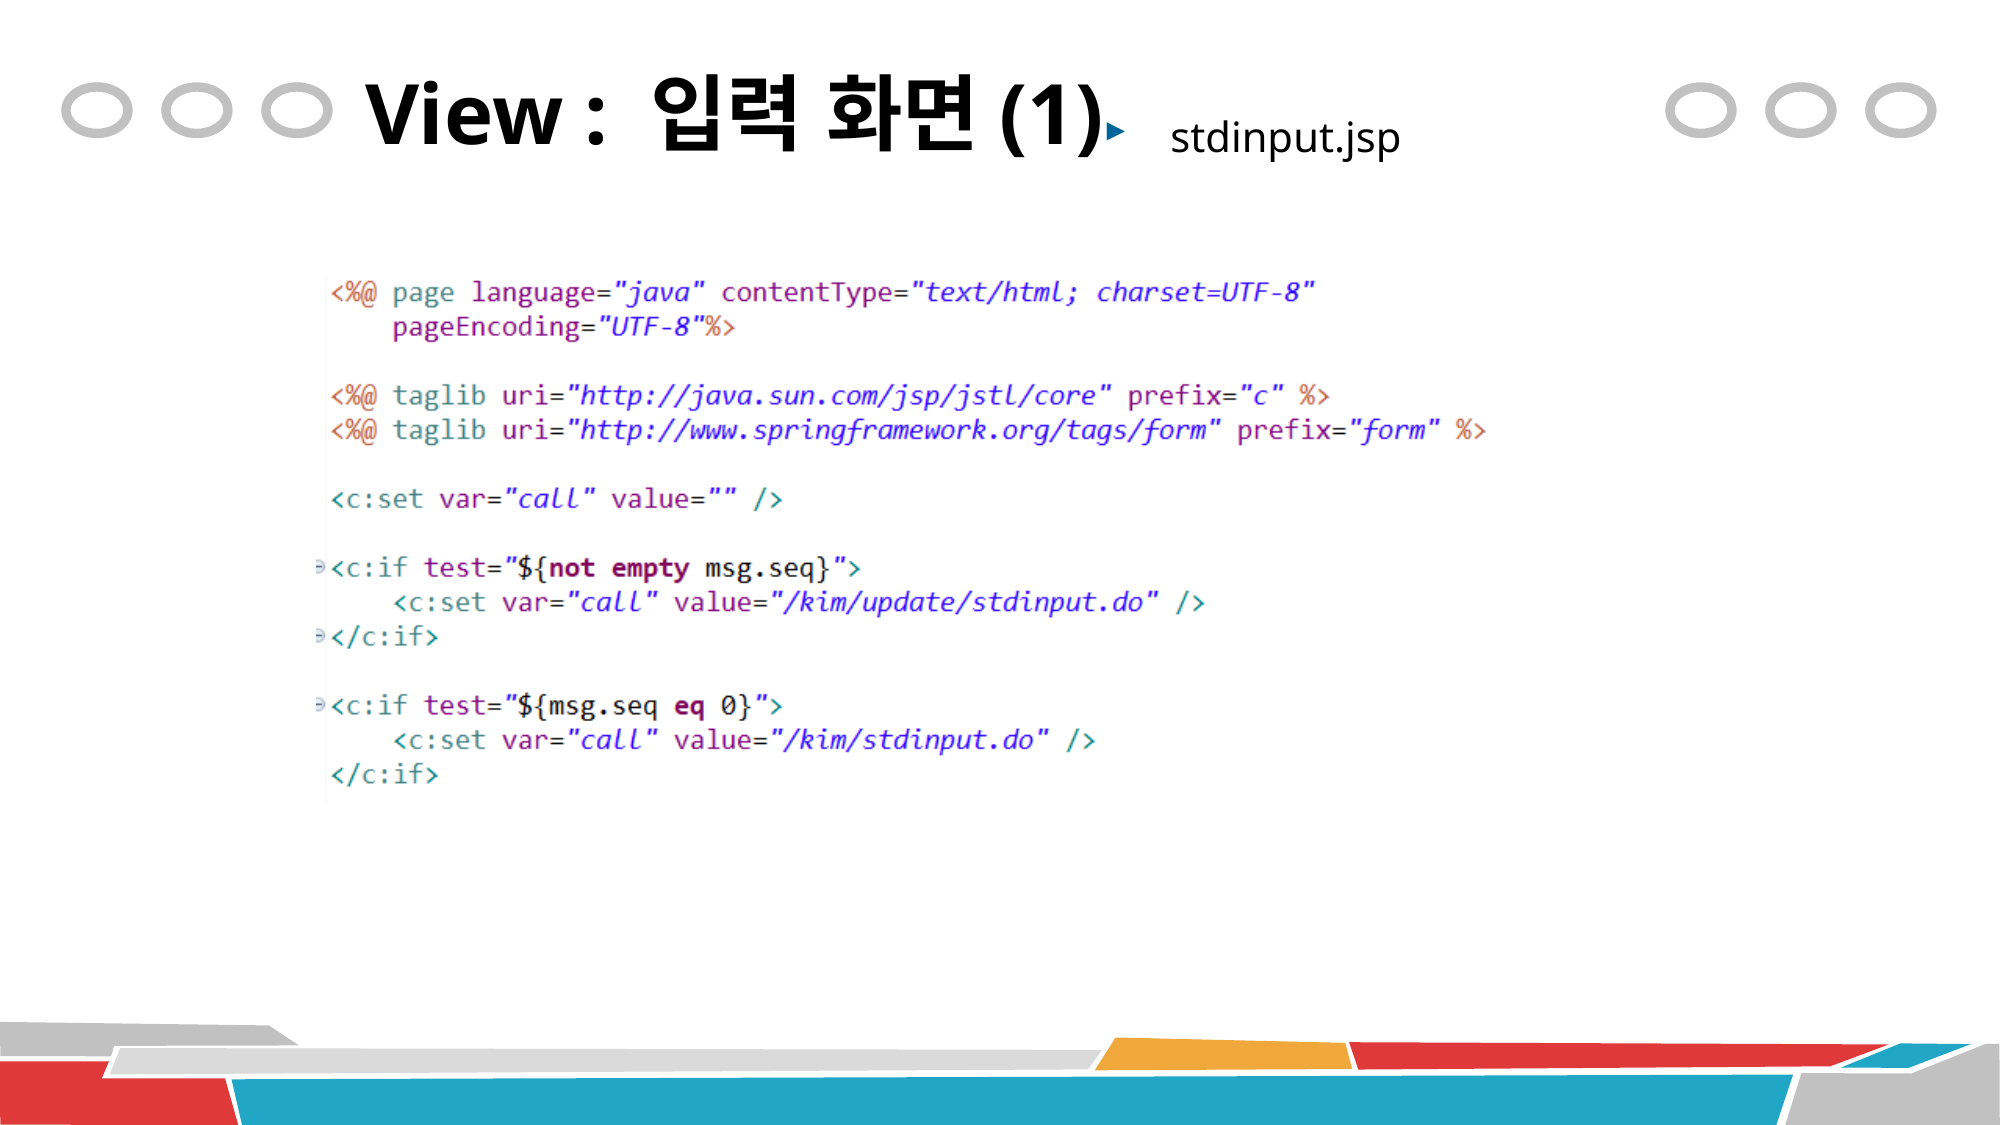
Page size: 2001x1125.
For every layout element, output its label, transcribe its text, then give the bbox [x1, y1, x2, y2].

picture [316, 277, 1533, 804]
list stdinput.jsp [1088, 102, 1533, 194]
title View : 입력 화면(1) [350, 18, 1650, 206]
